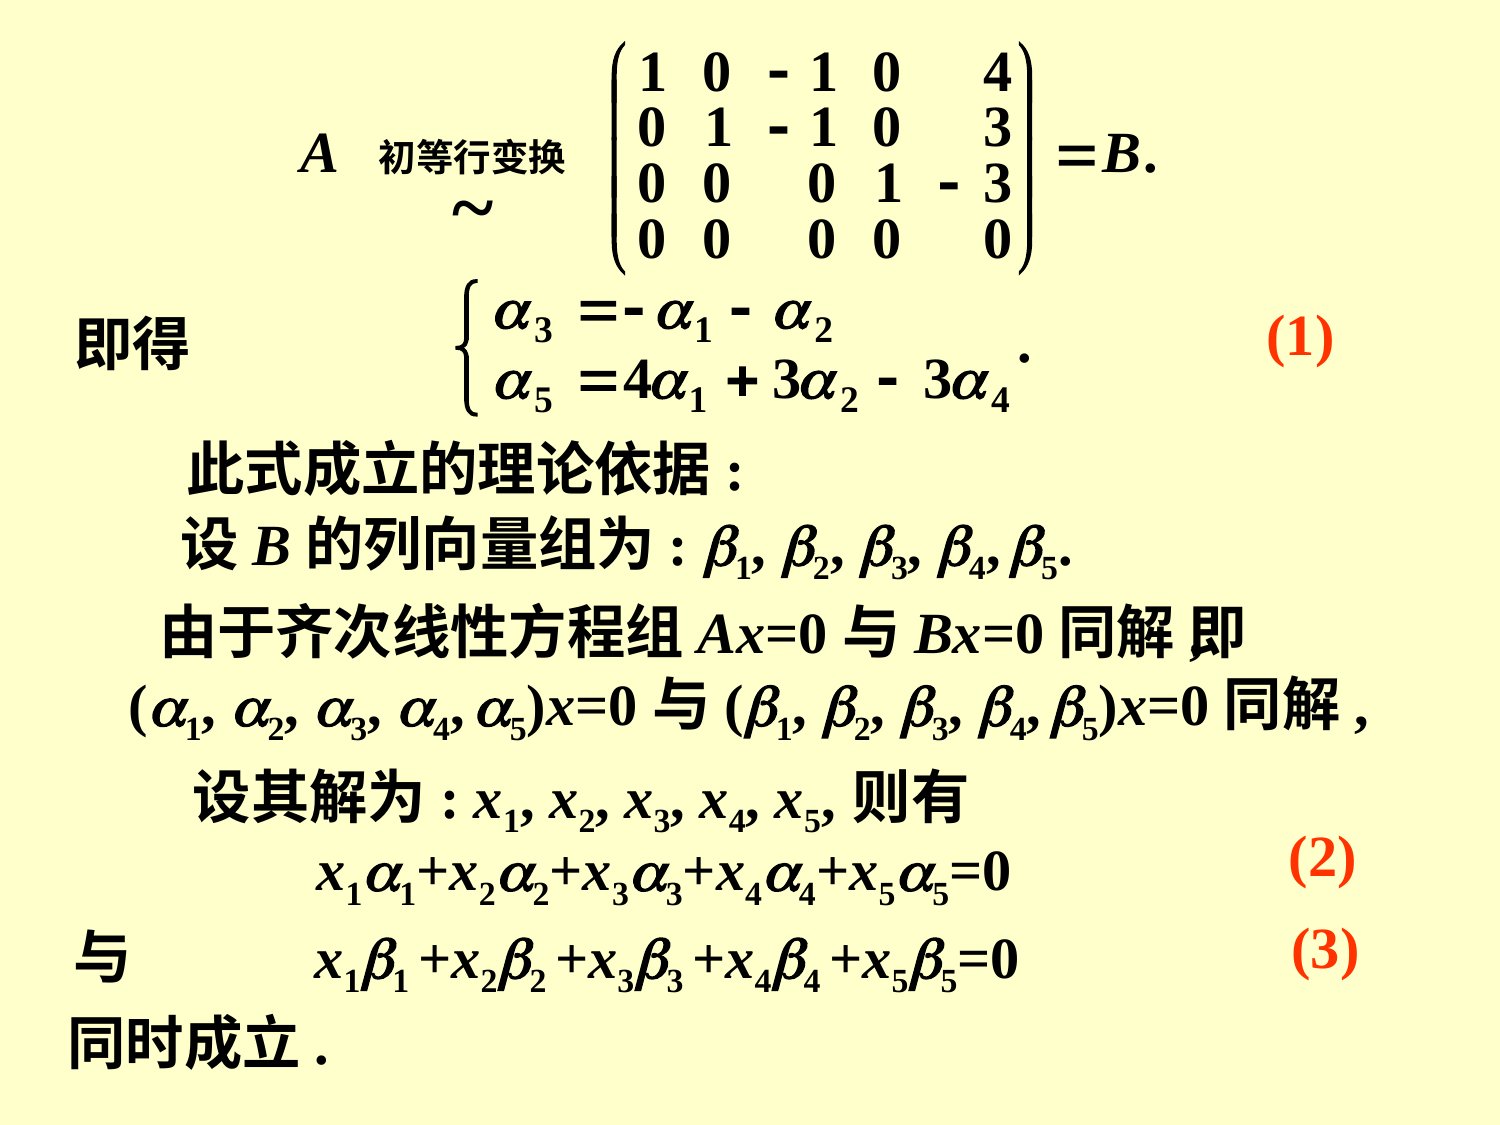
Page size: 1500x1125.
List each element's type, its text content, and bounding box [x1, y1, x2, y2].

text_box 由于齐次线性方程组Ax=0与Bx=0同解, [144, 587, 1174, 660]
text_box 同时成立. [52, 998, 344, 1084]
text_box 设其解为: x1, x2, x3, x4, x5, [178, 752, 838, 847]
text_box (1) [1251, 289, 1350, 375]
text_box 设B的列向量组为: 1, 2, 3, 4, 5. [165, 499, 1088, 595]
text_box 此式成立的理论依据: [171, 425, 760, 499]
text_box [292, 37, 1160, 280]
text_box 与 [59, 912, 148, 998]
text_box (1, 2, 3, 4, 5)x=0与(1, 2, 3, 4, 5)x=0同解, [113, 660, 1384, 755]
text_box (3) [1276, 902, 1375, 988]
text_box 则有 [838, 752, 985, 838]
text_box x11+x22+x33+x44+x55=0 [301, 825, 1027, 912]
text_box 即得 [59, 299, 206, 385]
text_box 即 [1174, 587, 1263, 673]
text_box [448, 274, 1033, 422]
text_box (2) [1274, 810, 1373, 896]
text_box x11 +x22 +x33 +x44 +x55=0 [299, 912, 1036, 1007]
